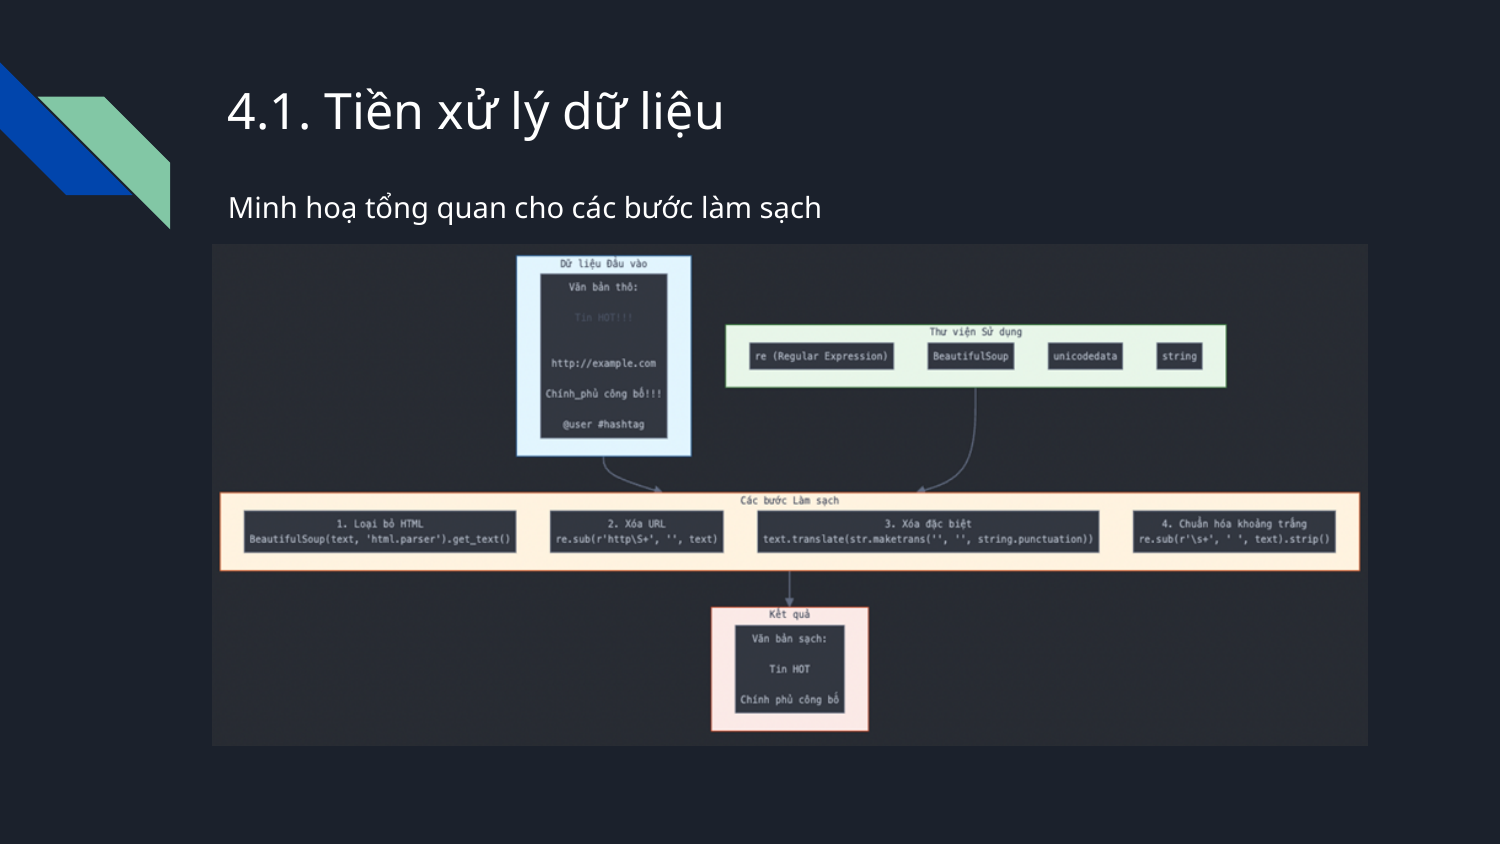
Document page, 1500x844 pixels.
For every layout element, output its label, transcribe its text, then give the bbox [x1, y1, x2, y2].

title 4.1. Tiền xử lý dữ liệu [212, 64, 1368, 169]
picture [212, 244, 1368, 747]
list Minh hoạ tổng quan cho các bước làm sạch [212, 169, 1368, 244]
